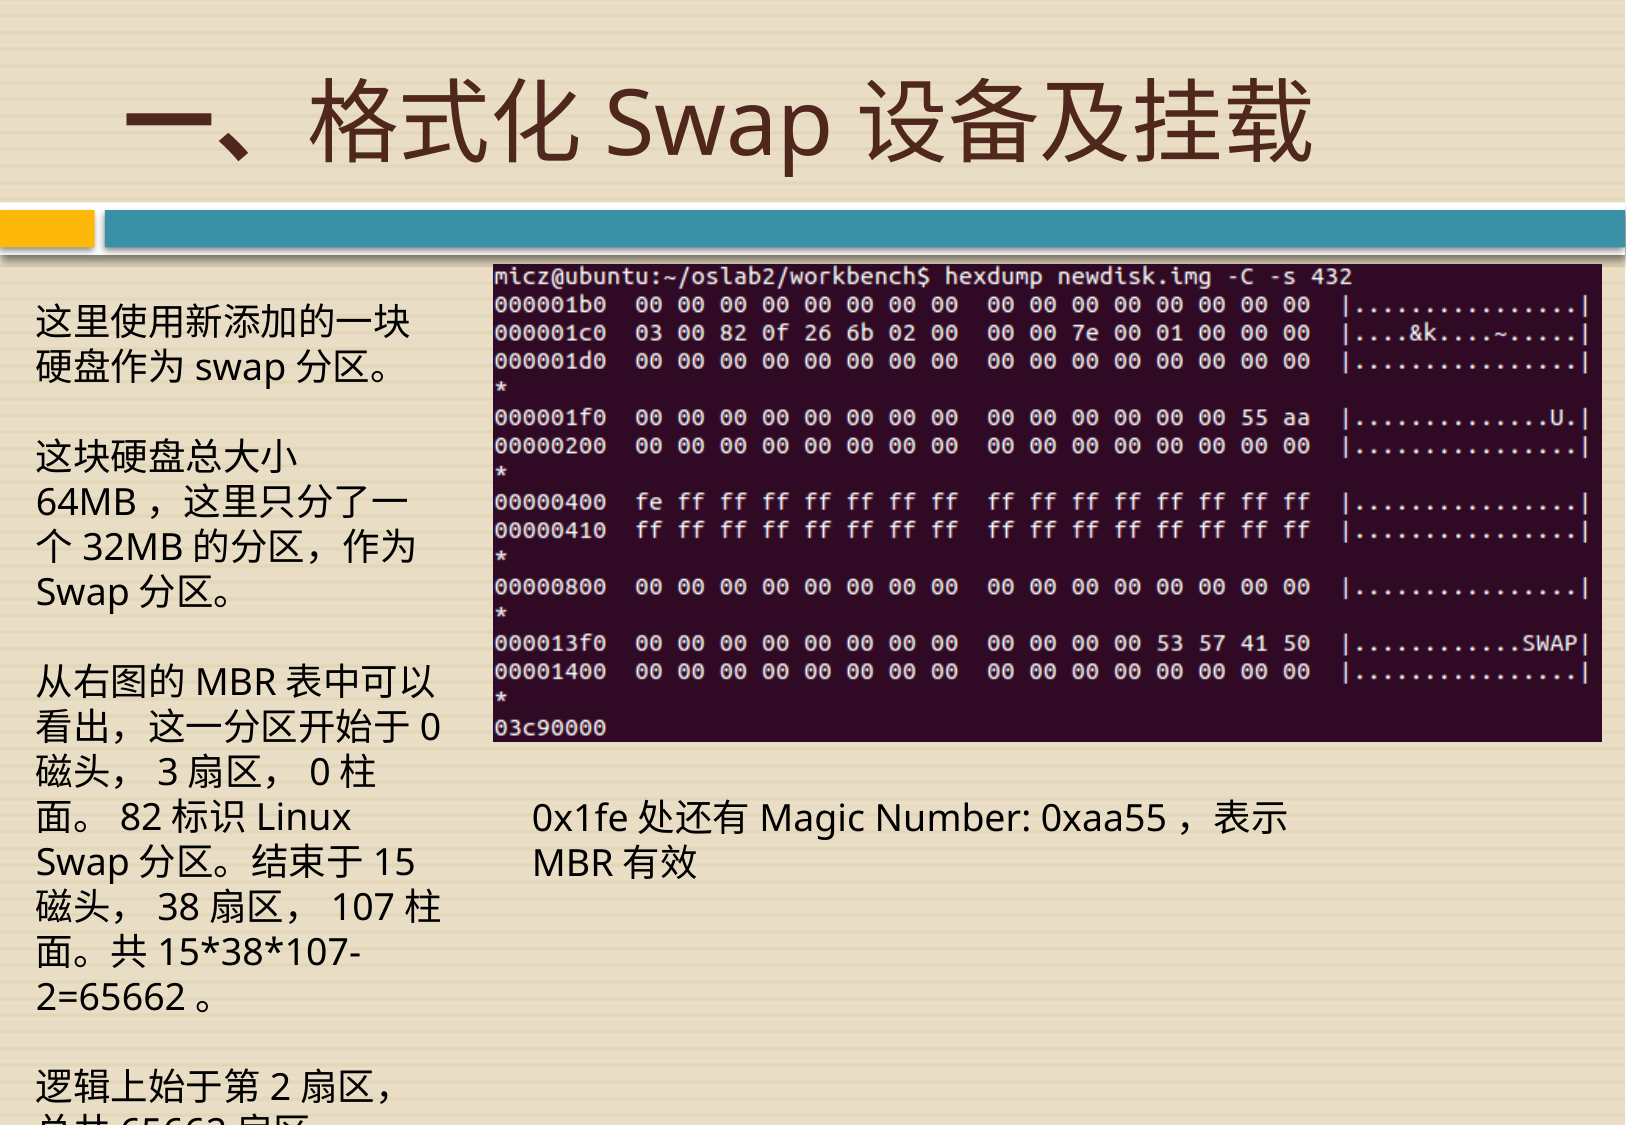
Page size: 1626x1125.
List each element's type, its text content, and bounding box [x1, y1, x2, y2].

title 一、格式化Swap设备及挂载 [108, 37, 1558, 200]
text_box 这里使用新添加的一块硬盘作为swap分区。 这块硬盘总大小64MB，这里只分了一个32MB的分区，作为Swap分区。 从右图的MBR表中可以看出，这一分区开始于0磁头，3扇区，0柱面。82标识Linux Swap分区。结束于15磁头，38扇区，107柱面。共15*38*107-2=65662。 逻辑上始于第2扇区，总共65662扇区。 [21, 290, 459, 1125]
text_box 0x1fe处还有Magic Number: 0xaa55，表示MBR有效 [517, 786, 1392, 892]
picture [493, 264, 1602, 742]
